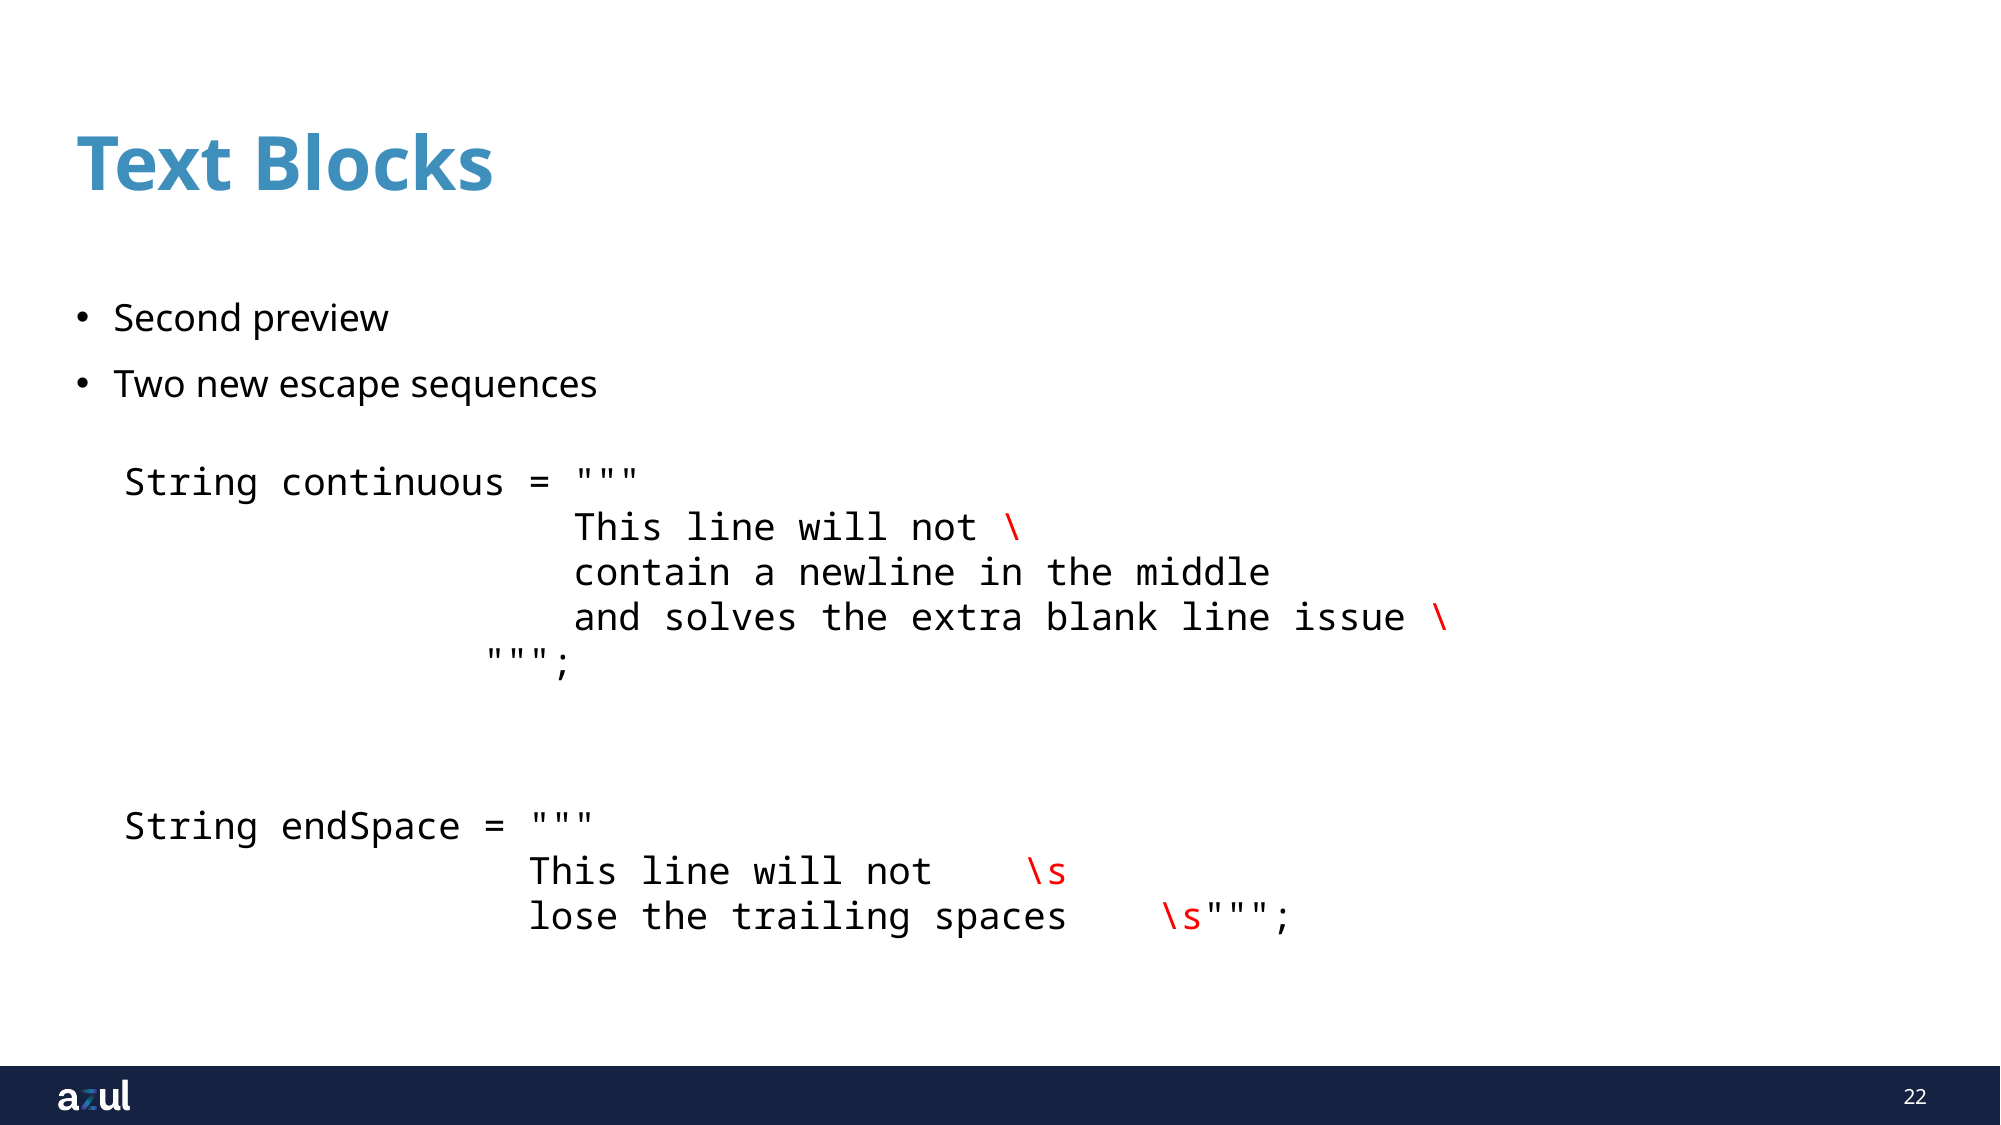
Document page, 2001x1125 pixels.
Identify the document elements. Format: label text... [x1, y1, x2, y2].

text_box String continuous = """ This line will not \ contain a newline in the middle and solves the extra blank line issue \ """; [108, 450, 1748, 691]
picture [57, 1079, 131, 1111]
title Text Blocks [61, 55, 1942, 278]
text_box String endSpace = """ This line will not \s lose the trailing spaces \s"""; [108, 794, 1625, 944]
list Second preview Two new escape sequences [61, 286, 1942, 1001]
